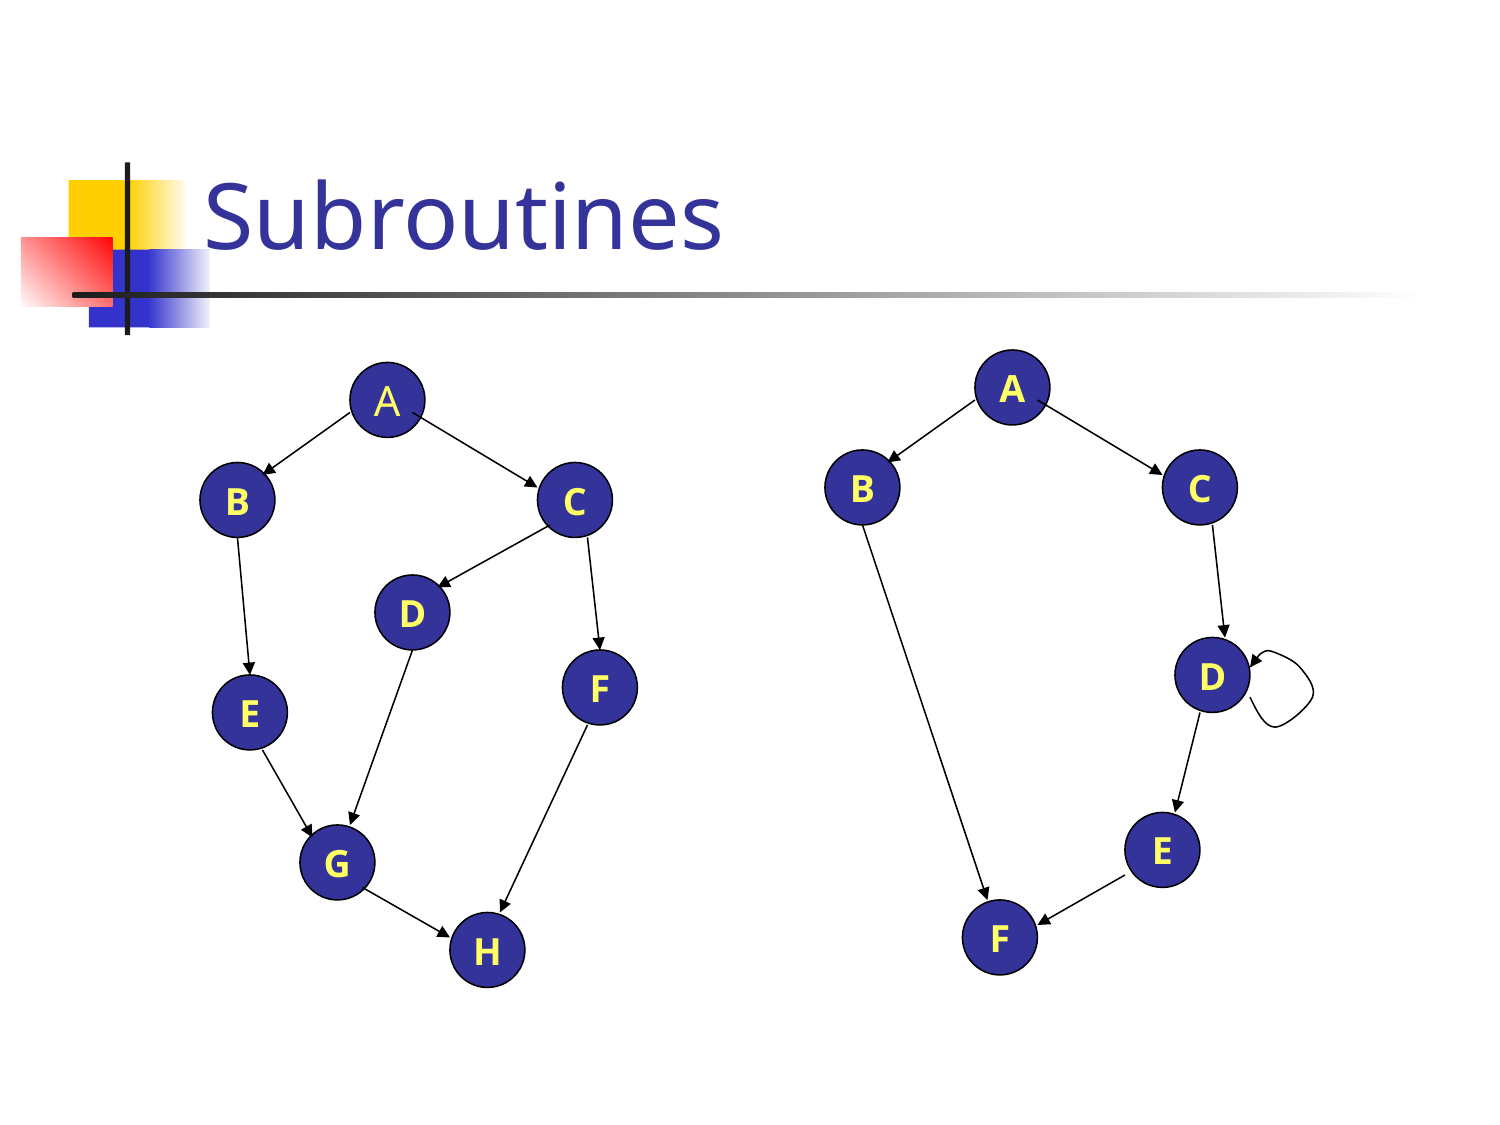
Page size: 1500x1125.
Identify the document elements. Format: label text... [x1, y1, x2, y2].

text_box A [974, 349, 1050, 425]
text_box [412, 412, 538, 488]
text_box [237, 537, 256, 676]
text_box [499, 724, 588, 913]
text_box E [1124, 812, 1200, 888]
text_box [587, 537, 605, 650]
text_box D [374, 574, 450, 650]
text_box D [1174, 637, 1250, 713]
text_box [1212, 524, 1230, 638]
text_box [262, 412, 351, 475]
text_box [262, 749, 313, 838]
text_box B [824, 449, 900, 525]
text_box [362, 887, 451, 938]
text_box [887, 399, 976, 463]
text_box F [562, 650, 638, 725]
text_box F [962, 899, 1038, 975]
text_box G [299, 824, 375, 900]
text_box C [537, 462, 613, 538]
text_box [1249, 650, 1314, 728]
text_box A [349, 362, 425, 438]
text_box [1171, 712, 1201, 813]
title Subroutines [188, 35, 1468, 275]
text_box [1037, 874, 1126, 925]
text_box B [199, 462, 275, 538]
text_box [1037, 399, 1163, 475]
text_box C [1162, 449, 1238, 525]
text_box [862, 524, 990, 901]
text_box E [212, 675, 288, 750]
text_box [437, 524, 551, 588]
text_box [348, 649, 413, 826]
text_box H [449, 912, 525, 988]
